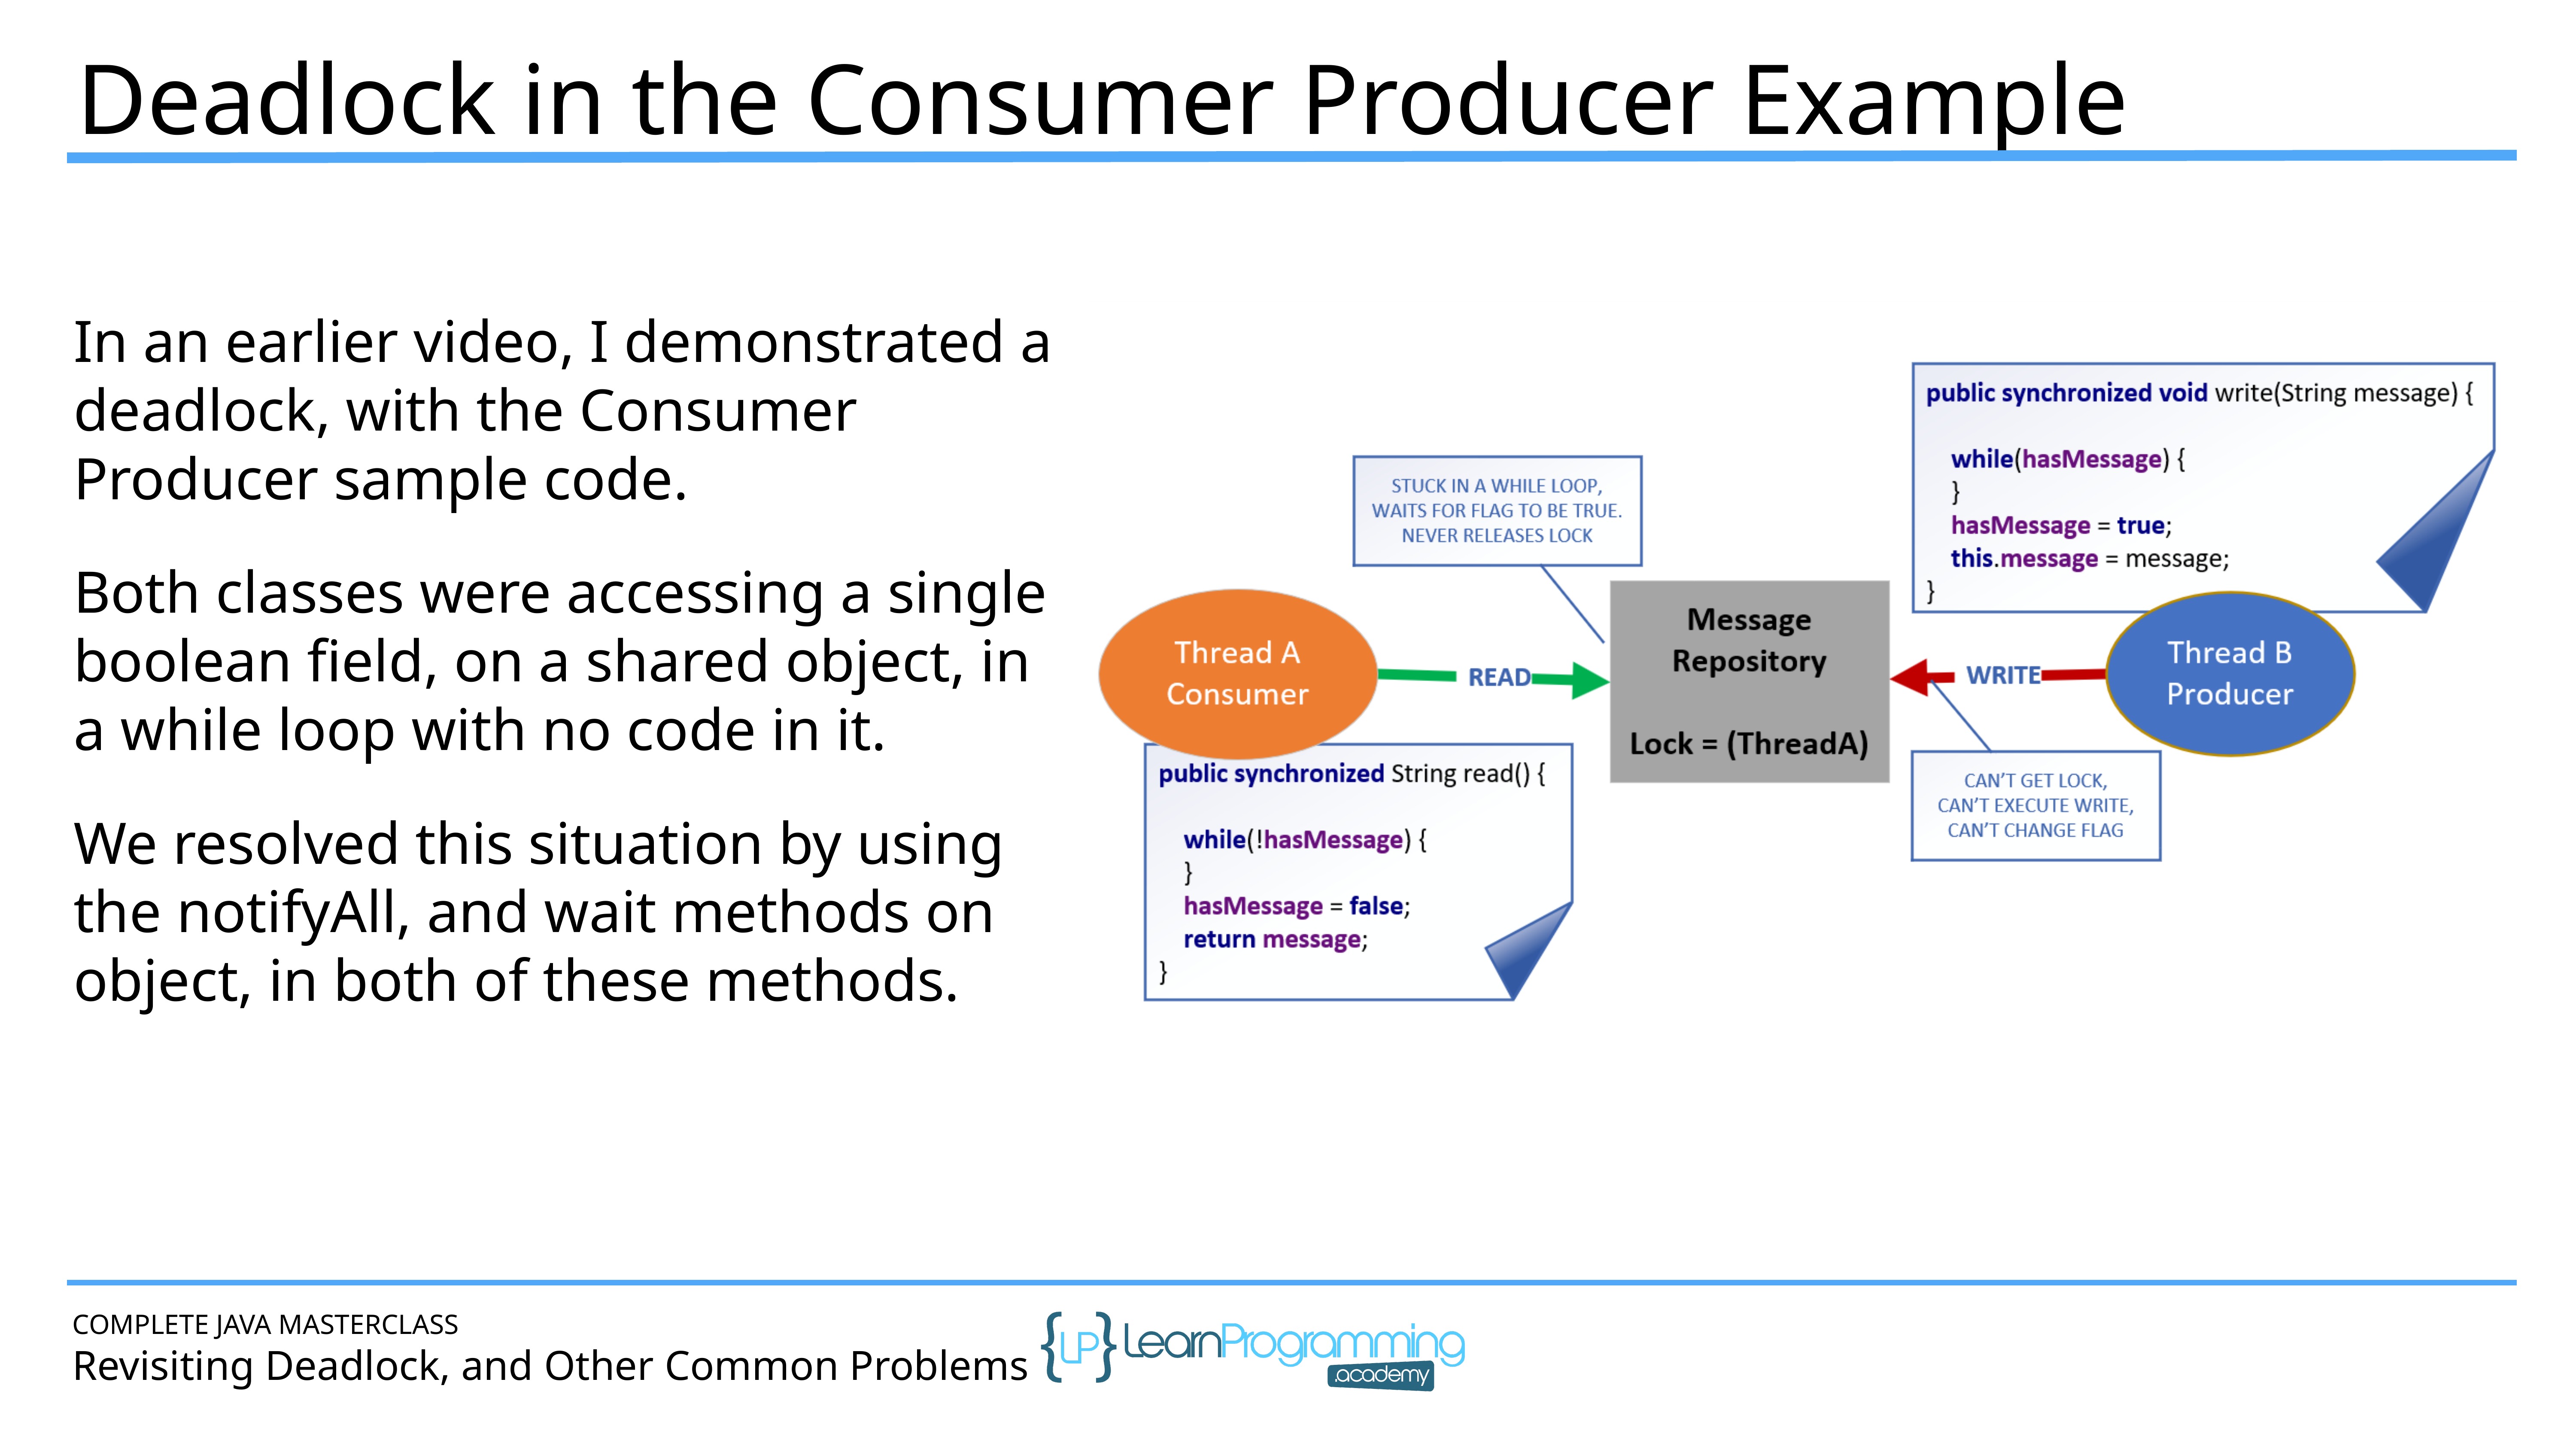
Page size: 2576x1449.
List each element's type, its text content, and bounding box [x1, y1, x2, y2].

text_box Deadlock in the Consumer Producer Example [71, 32, 2135, 159]
text_box In an earlier video, I demonstrated a deadlock, with the Consumer Producer sample code. Both classes were accessing a single boolean field, on a shared object, in a while loop with no code in it. We resolved this situation by using the notifyAll, and wait methods on object, in both of these methods. [67, 301, 1071, 1139]
text_box COMPLETE JAVA MASTERCLASS Revisiting Deadlock, and Other Common Problems [67, 1302, 1030, 1394]
picture [1032, 1302, 1477, 1400]
picture [1089, 301, 2517, 1019]
